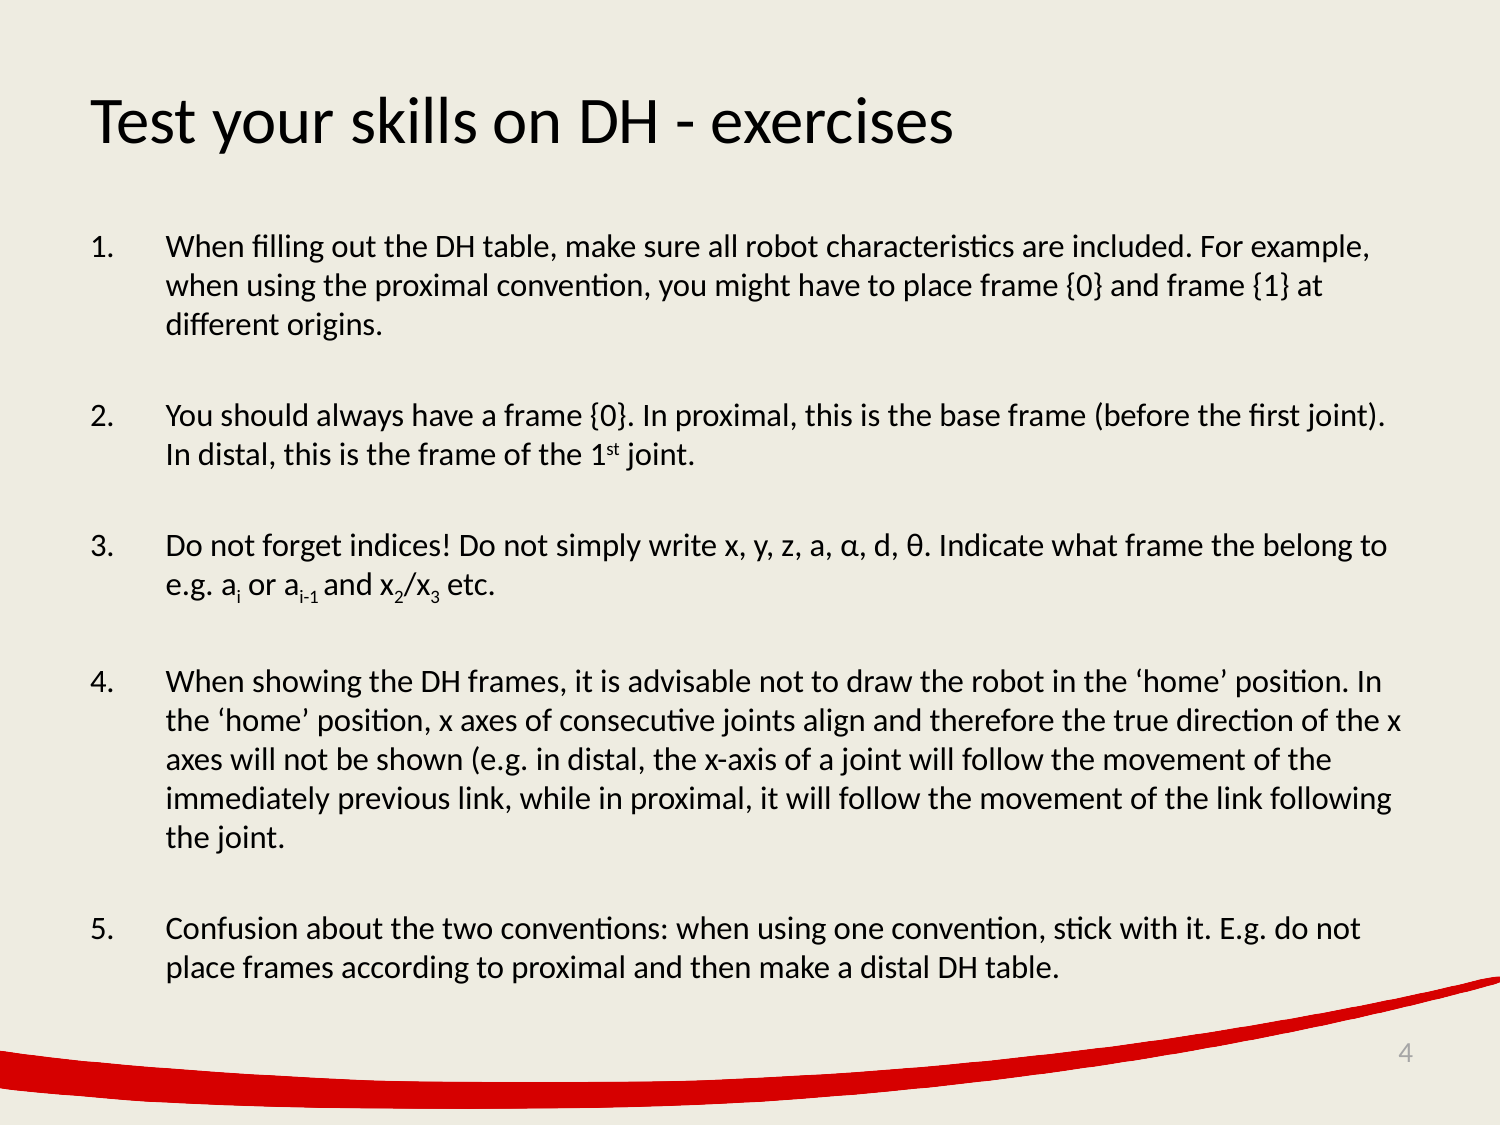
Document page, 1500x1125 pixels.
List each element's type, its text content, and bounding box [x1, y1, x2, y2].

picture [0, 972, 1500, 1109]
list When filling out the DH table, make sure all robot characteristics are included. For example, when using the proximal convention, you might have to place frame {0} and frame {1} at different origins. You should always have a frame {0}. In proximal, this is the base frame (before the first joint). In distal, this is the frame of the 1st joint. Do not forget indices! Do not simply write x, y, z, a, α, d, θ. Indicate what frame the belong to e.g. ai or ai-1 and x2/x3 etc. When showing the DH frames, it is advisable not to draw the robot in the ‘home’ position. In the ‘home’ position, x axes of consecutive joints align and therefore the true direction of the x axes will not be shown (e.g. in distal, the x-axis of a joint will follow the movement of the immediately previous link, while in proximal, it will follow the movement of the link following the joint. Confusion about the two conventions: when using one convention, stick with it. E.g. do not place frames according to proximal and then make a distal DH table. [75, 219, 1425, 1005]
title Test your skills on DH - exercises [75, 15, 1425, 219]
